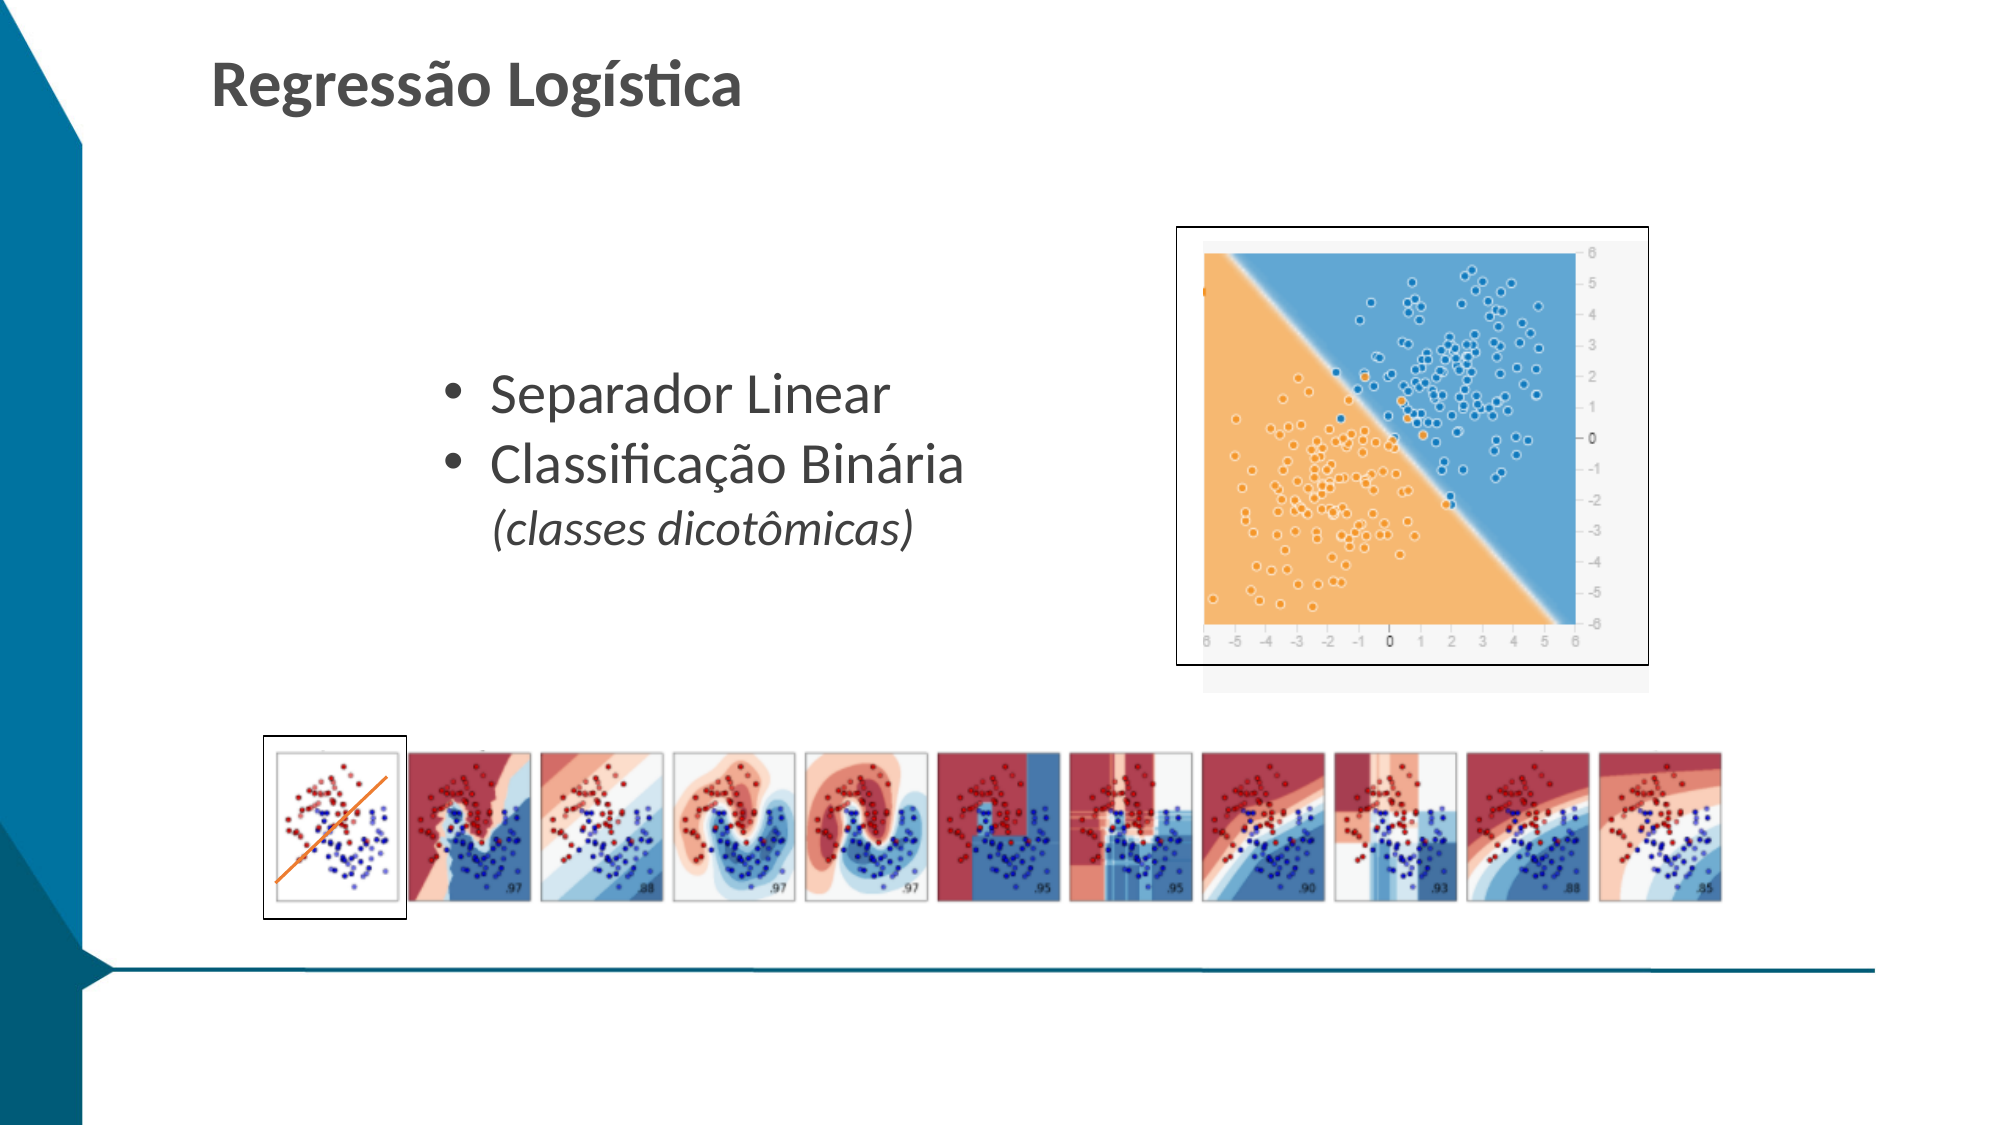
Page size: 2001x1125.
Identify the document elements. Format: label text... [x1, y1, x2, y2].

title Regressão Logística [196, 37, 1816, 133]
text_box [1176, 227, 1649, 666]
text_box [263, 736, 407, 919]
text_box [275, 776, 388, 884]
text_box Separador Linear Classificação Binária (classes dicotômicas) [429, 347, 1062, 563]
picture [4, 0, 2001, 1125]
